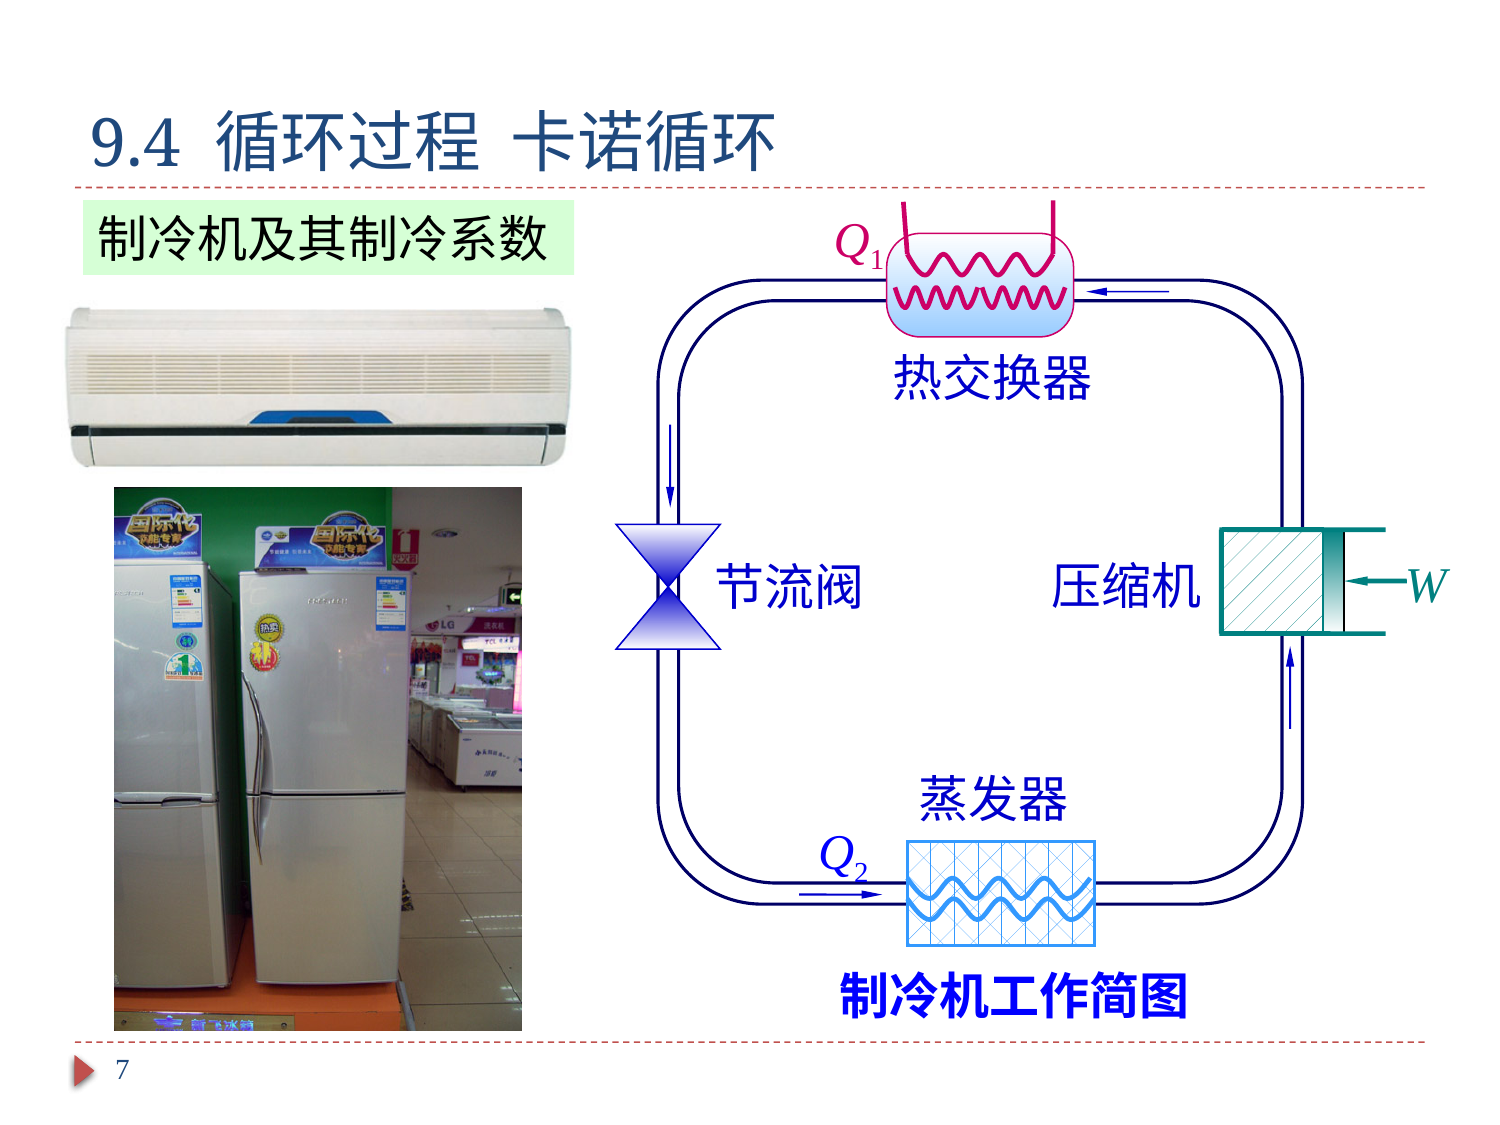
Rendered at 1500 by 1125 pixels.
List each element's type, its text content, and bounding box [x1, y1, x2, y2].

slide_number 7 [100, 1042, 426, 1103]
text_box 制冷机及其制冷系数 [83, 200, 574, 275]
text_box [574, 199, 1474, 1047]
picture [114, 487, 523, 1032]
title 9.4 循环过程 卡诺循环 [75, 37, 1425, 188]
picture [60, 299, 576, 476]
